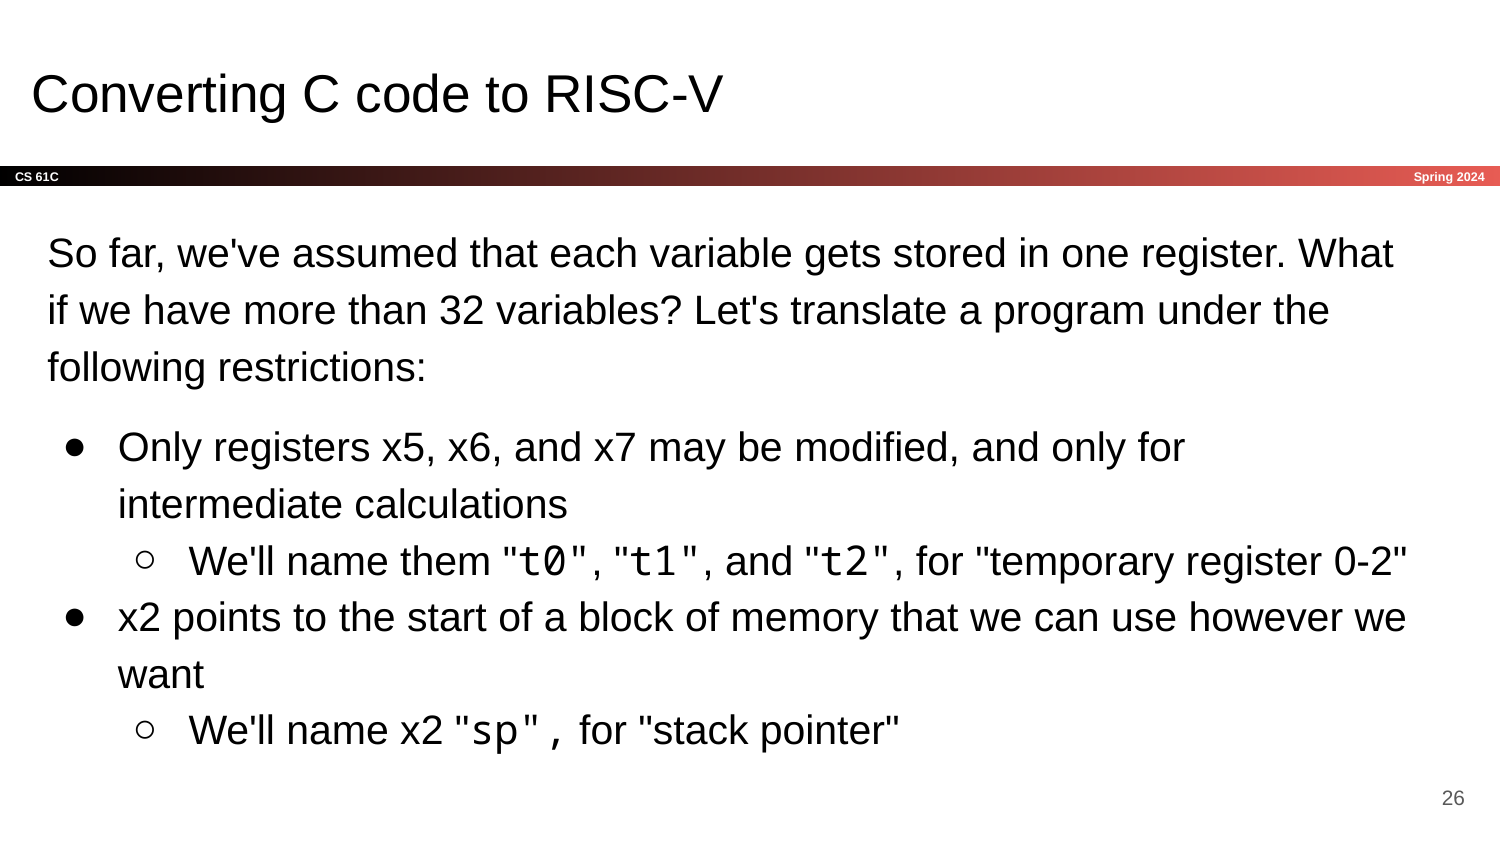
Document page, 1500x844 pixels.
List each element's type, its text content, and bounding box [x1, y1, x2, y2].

slide_number ‹#› [1389, 764, 1480, 830]
title Converting C code to RISC-V [16, 44, 1415, 139]
list So far, we've assumed that each variable gets stored in one register. What if we have more than 32 variables? Let's translate a program under the following restrictions: Only registers x5, x6, and x7 may be modified, and only for intermediate calculations We'll name them "t0", "t1", and "t2", for "temporary register 0-2" x2 points to the start of a block of memory that we can use however we want We'll name x2 "sp", for "stack pointer" [32, 204, 1431, 823]
